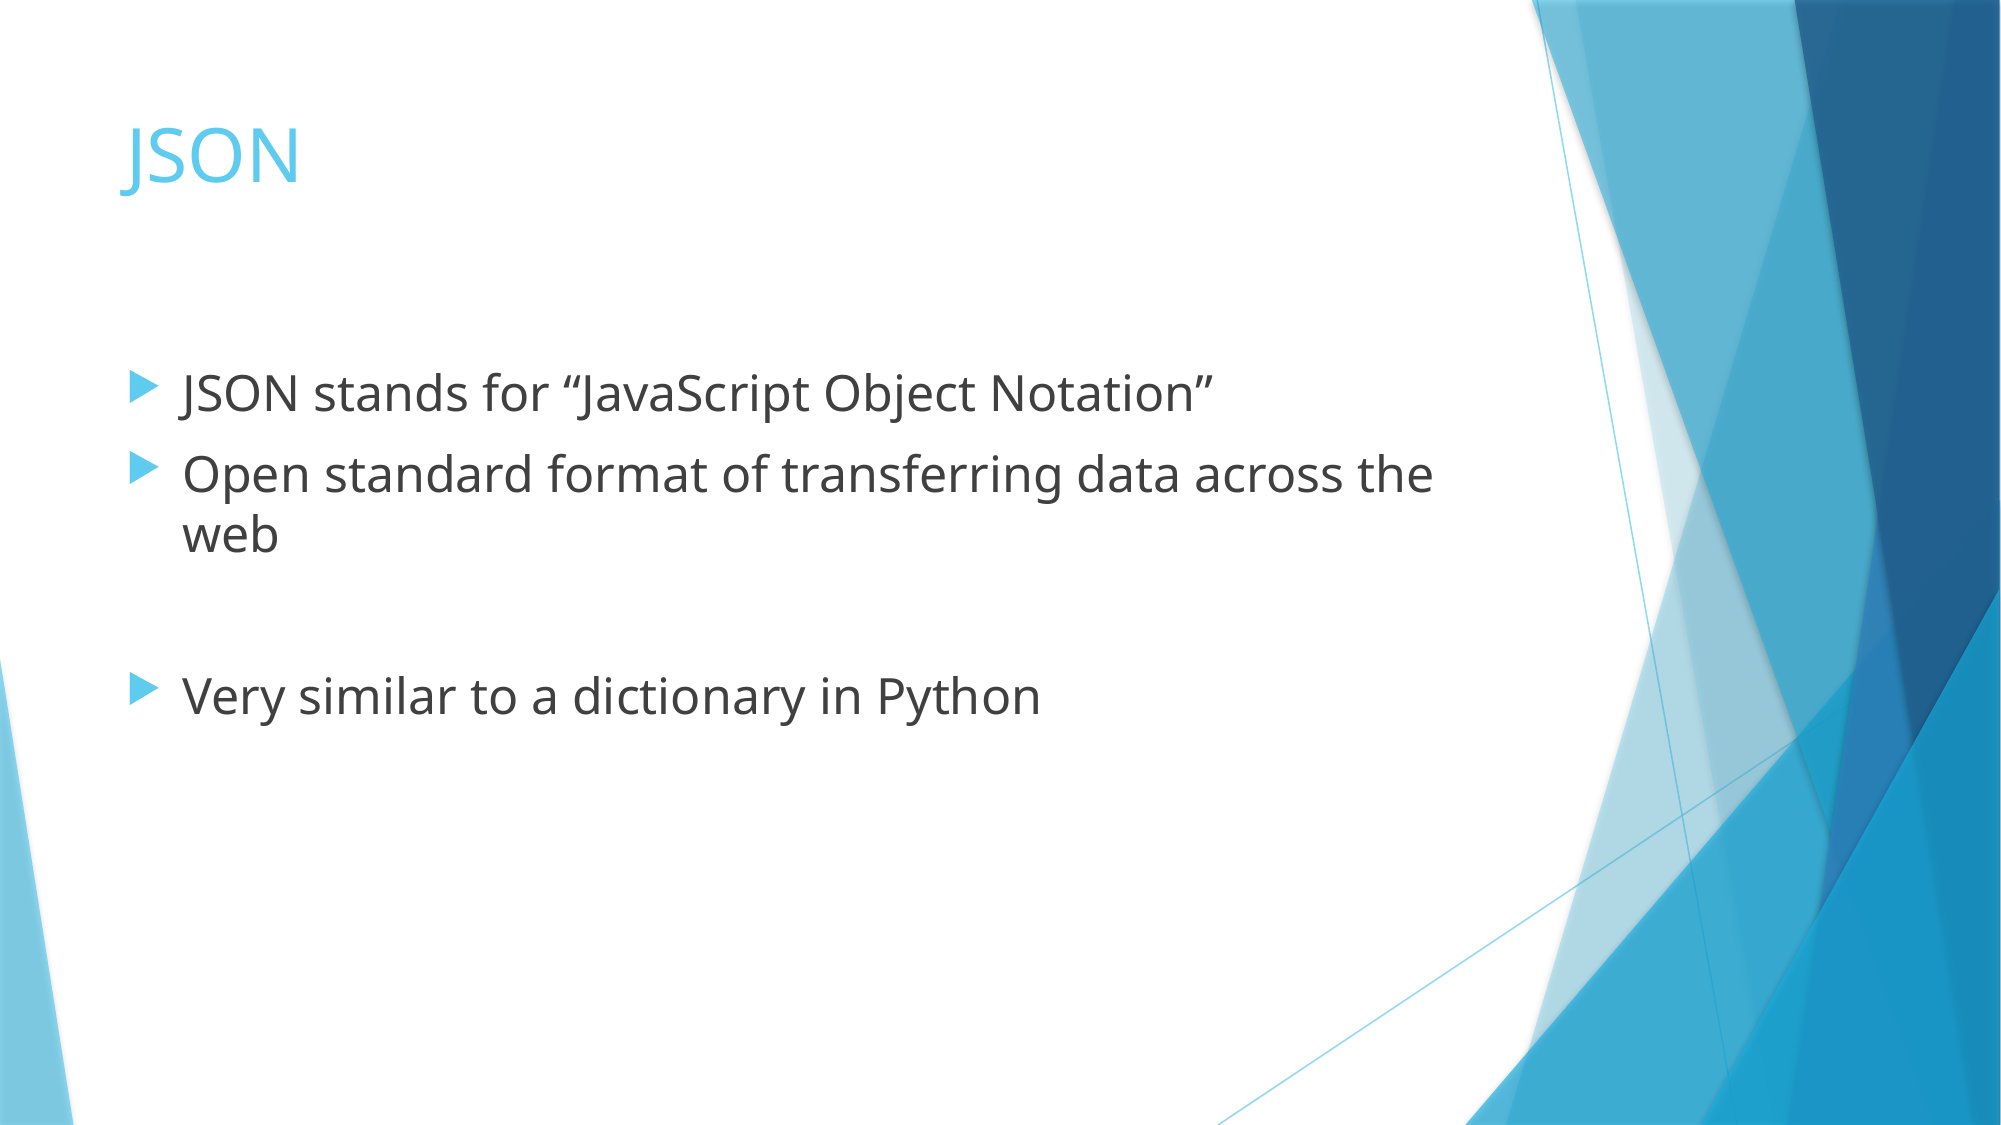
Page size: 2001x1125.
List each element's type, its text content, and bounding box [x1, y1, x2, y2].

title JSON [111, 99, 1522, 317]
list JSON stands for “JavaScript Object Notation” Open standard format of transferring data across the web Very similar to a dictionary in Python [111, 354, 1522, 992]
